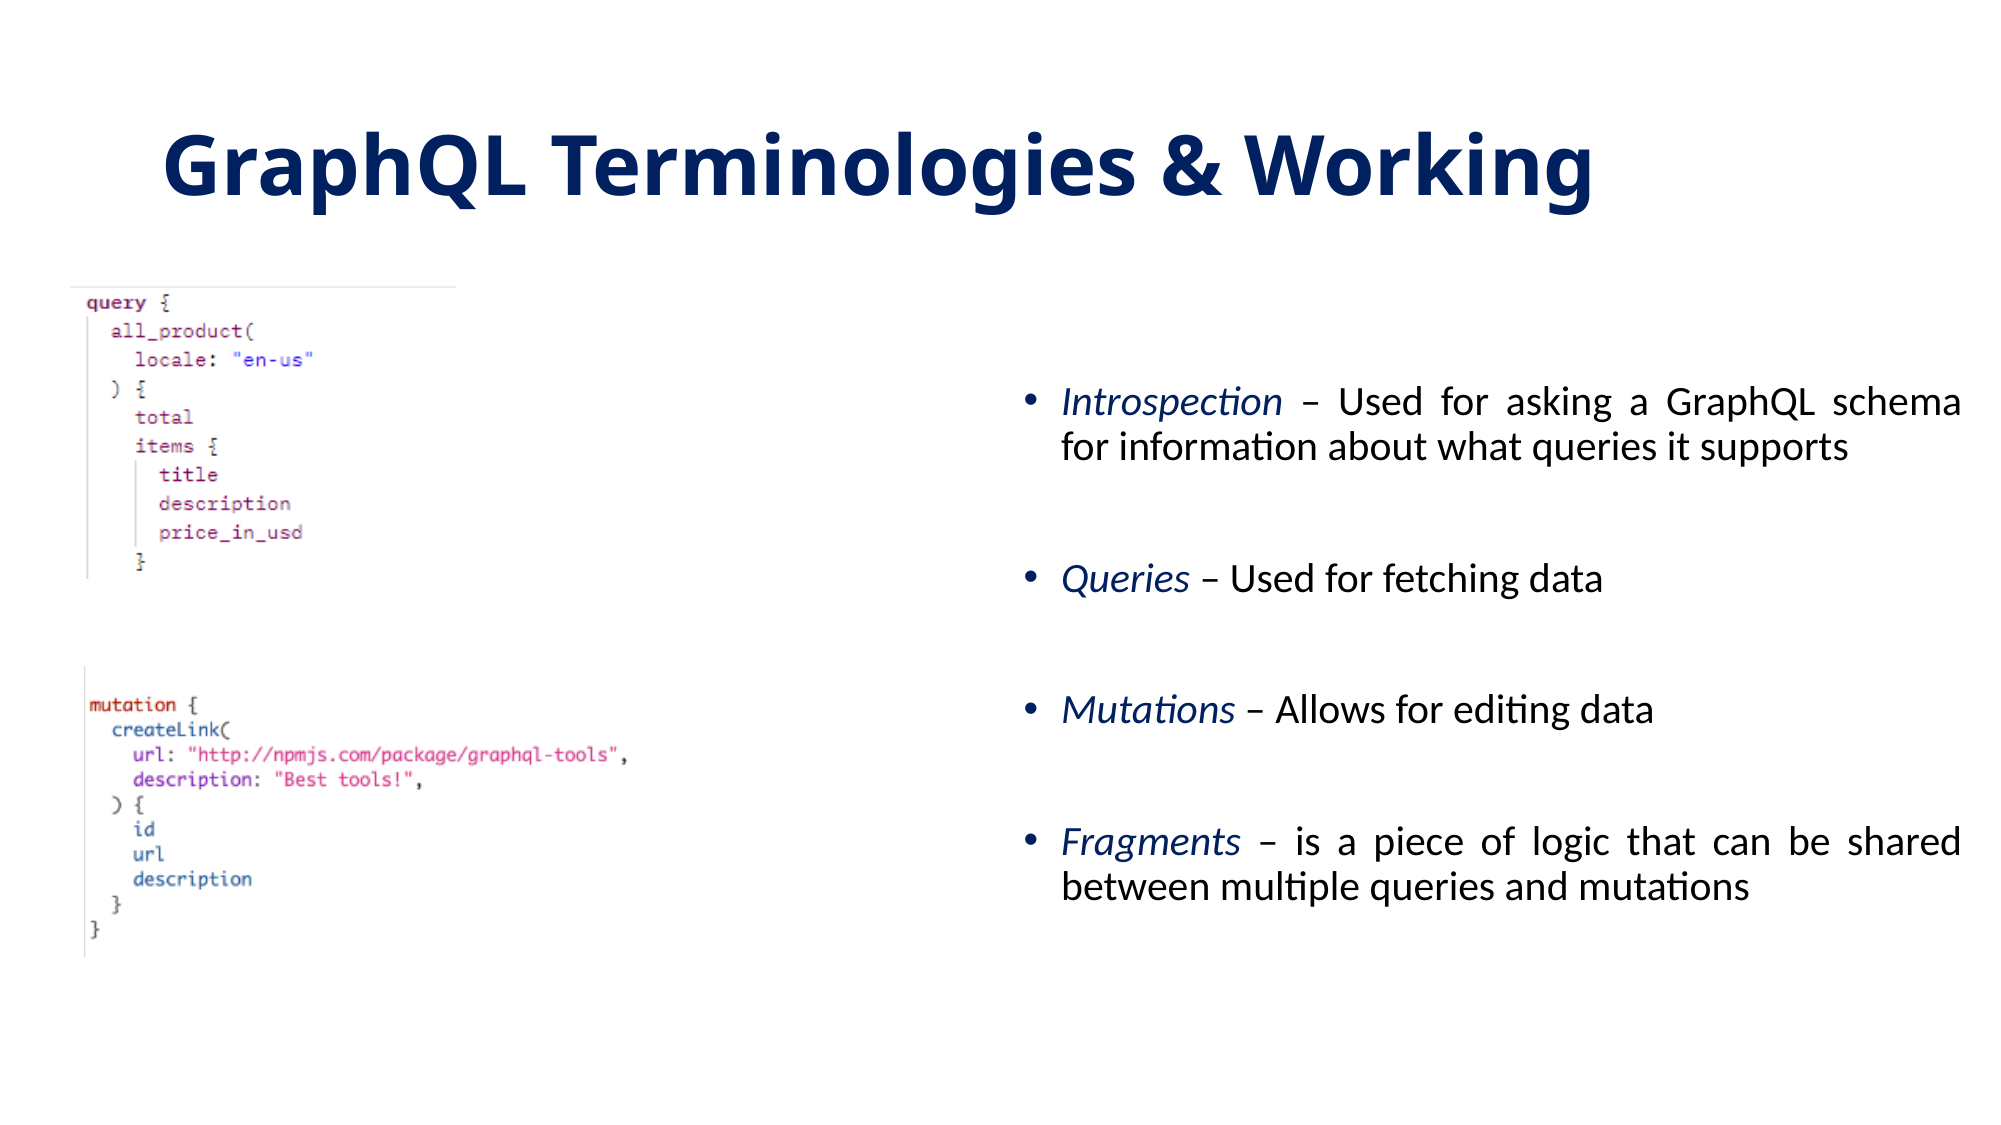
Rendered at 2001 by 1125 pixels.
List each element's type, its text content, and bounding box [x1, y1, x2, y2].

picture [70, 277, 456, 579]
picture [84, 666, 663, 957]
title GraphQL Terminologies & Working [145, 59, 1871, 278]
list Introspection – Used for asking a GraphQL schema for information about what queries it supports Queries – Used for fetching data Mutations – Allows for editing data Fragments – is a piece of logic that can be shared between multiple queries and mutations [1008, 371, 1978, 1125]
